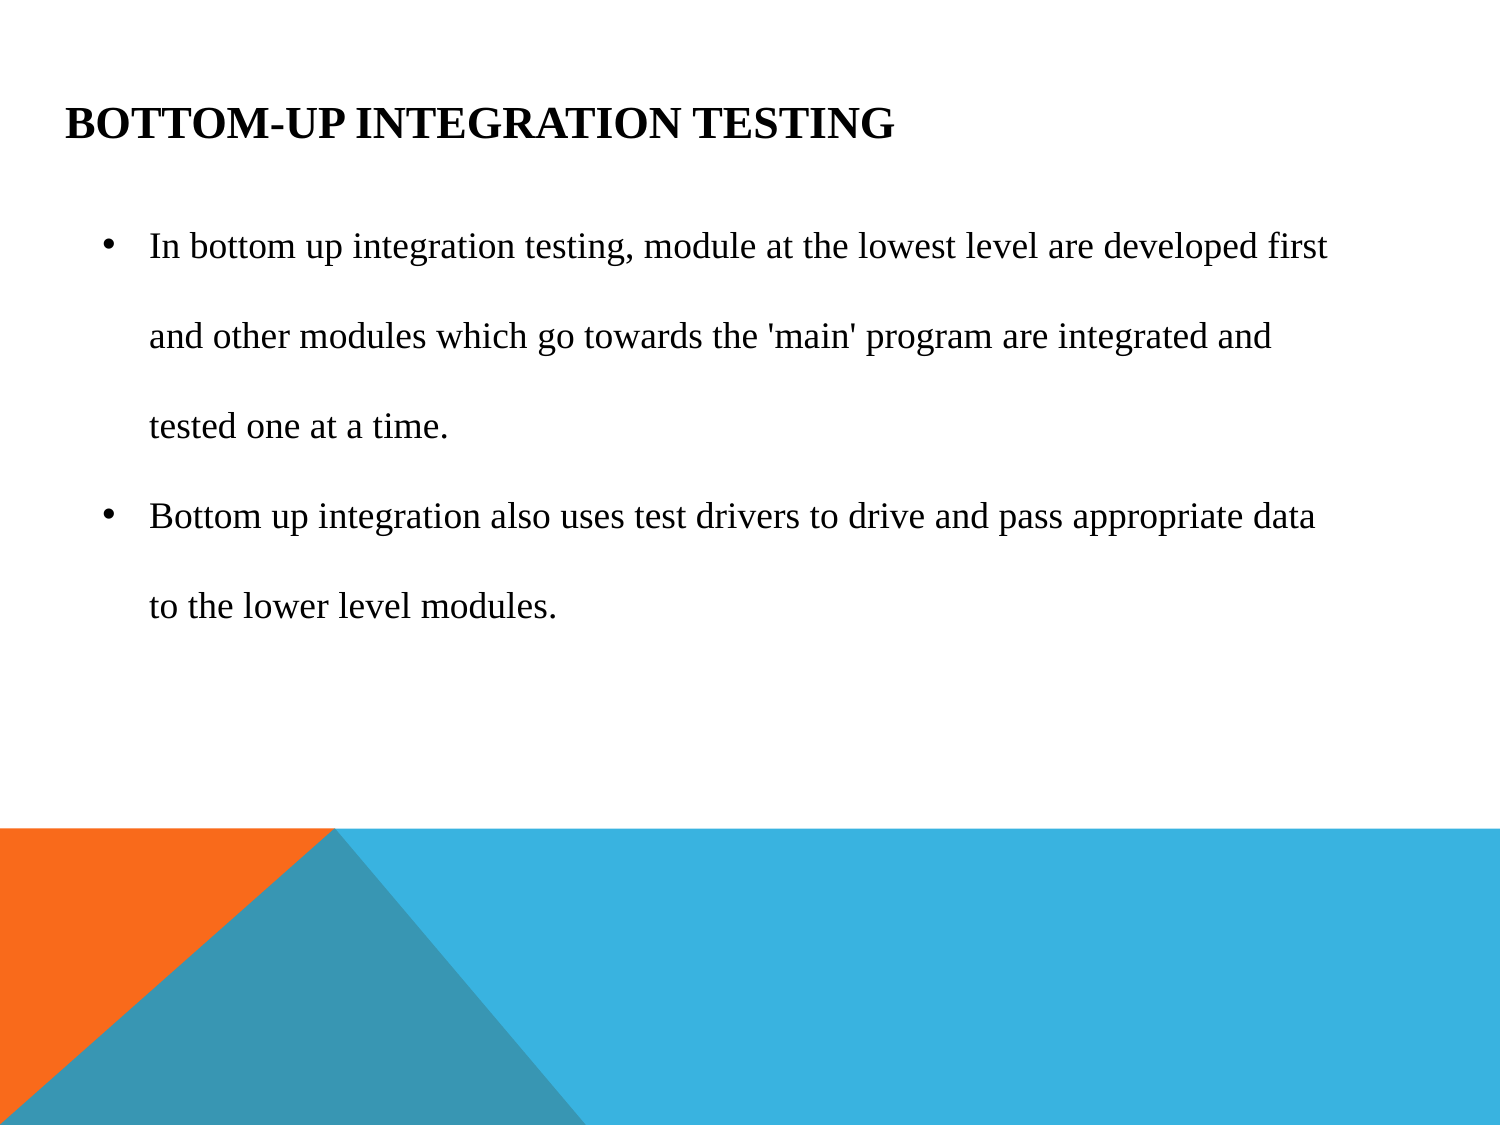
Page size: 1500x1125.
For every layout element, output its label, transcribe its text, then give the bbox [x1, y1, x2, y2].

title Bottom-up Integration Testing [50, 75, 1284, 165]
text_box In bottom up integration testing, module at the lowest level are developed first and other modules which go towards the 'main' program are integrated and tested one at a time. Bottom up integration also uses test drivers to drive and pass appropriate data to the lower level modules. [87, 168, 1350, 634]
